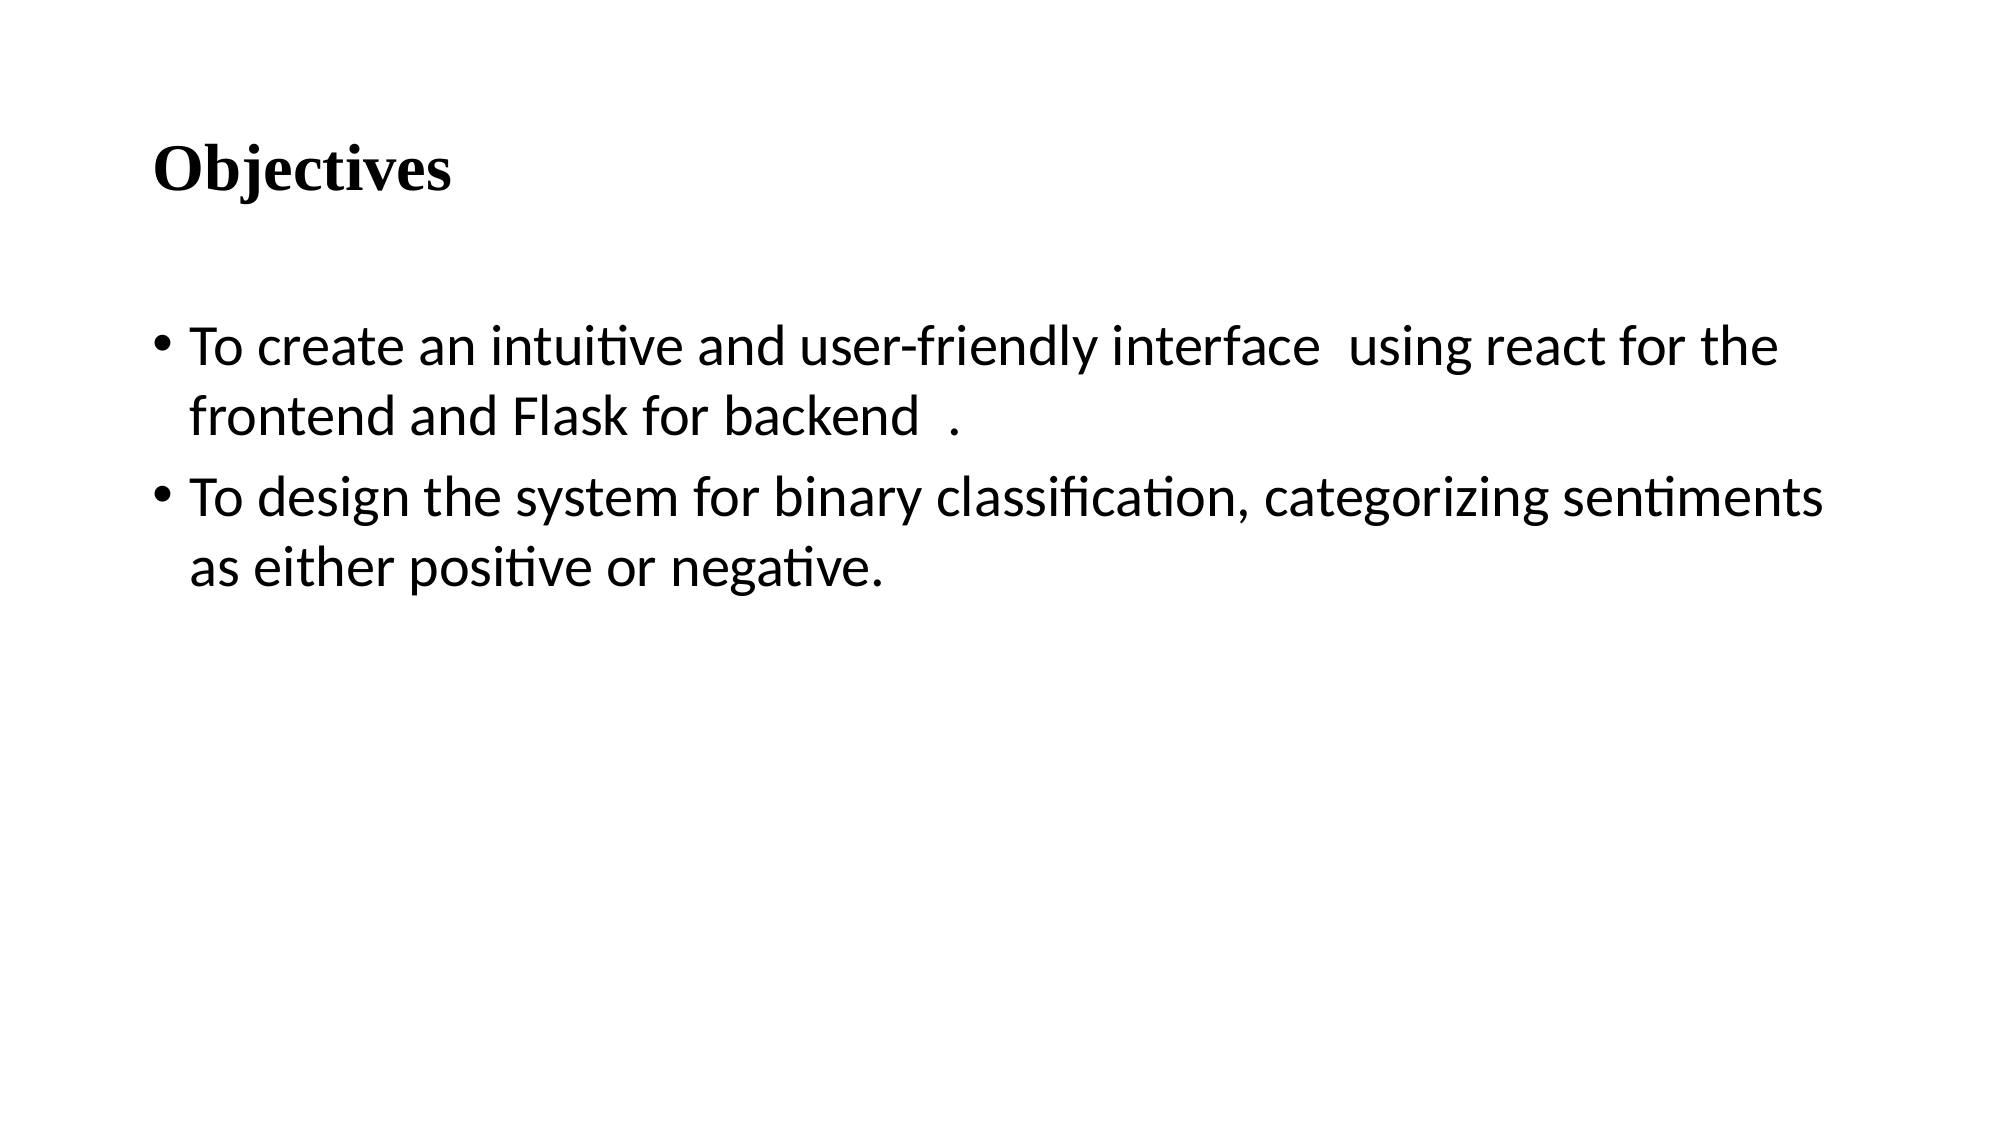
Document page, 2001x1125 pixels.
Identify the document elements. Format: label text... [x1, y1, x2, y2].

list To create an intuitive and user-friendly interface using react for the frontend and Flask for backend . To design the system for binary classification, categorizing sentiments as either positive or negative. [137, 299, 1863, 1014]
title Objectives [137, 59, 1863, 278]
